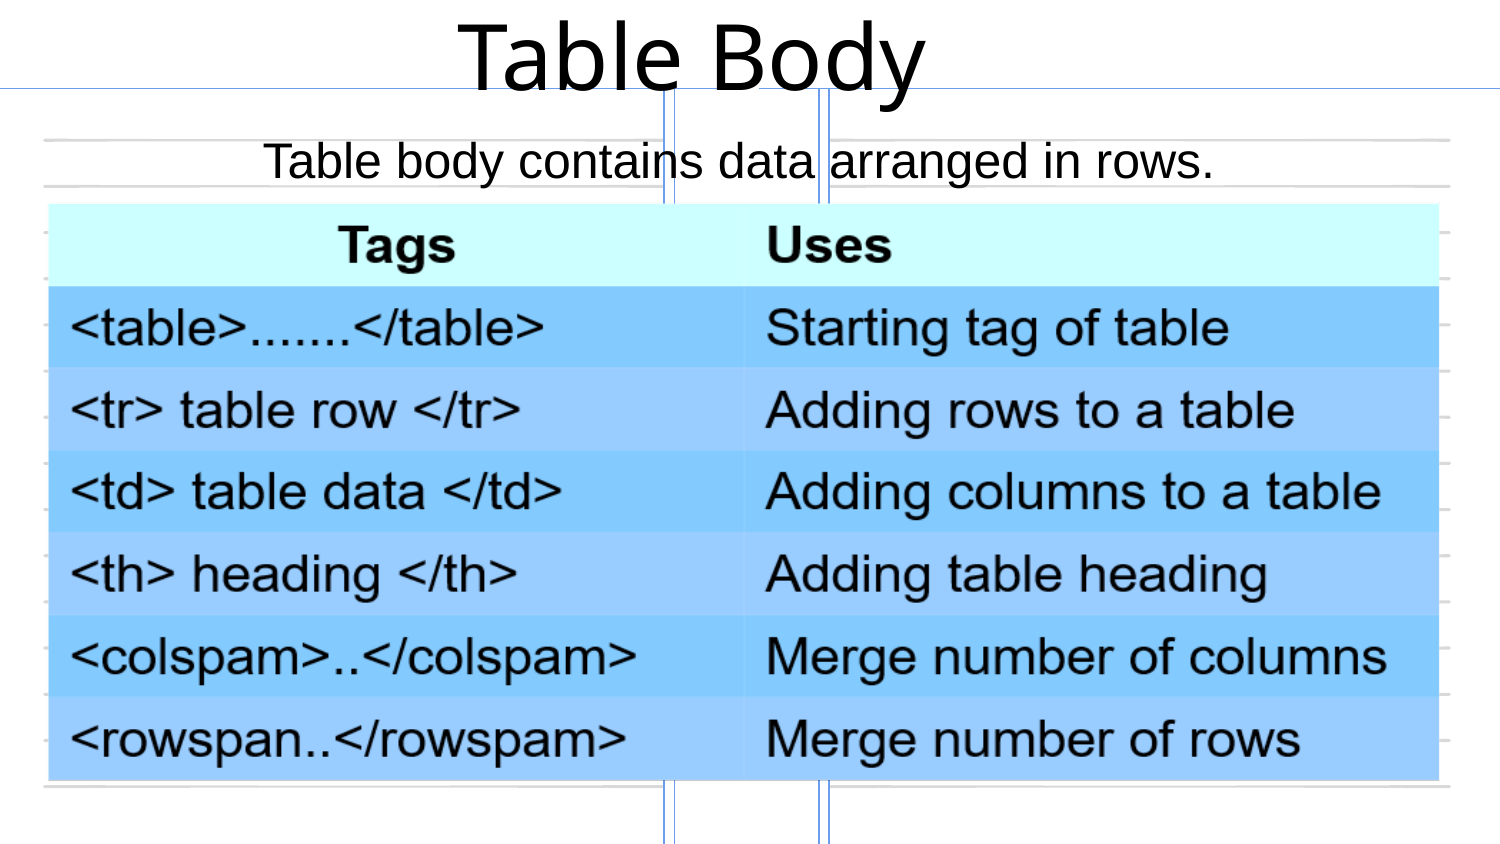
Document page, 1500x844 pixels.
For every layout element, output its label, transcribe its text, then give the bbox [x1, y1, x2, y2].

text_box Table Body [37, 0, 1348, 114]
picture [37, 196, 1441, 802]
text_box Table body contains data arranged in rows. [245, 129, 1500, 844]
